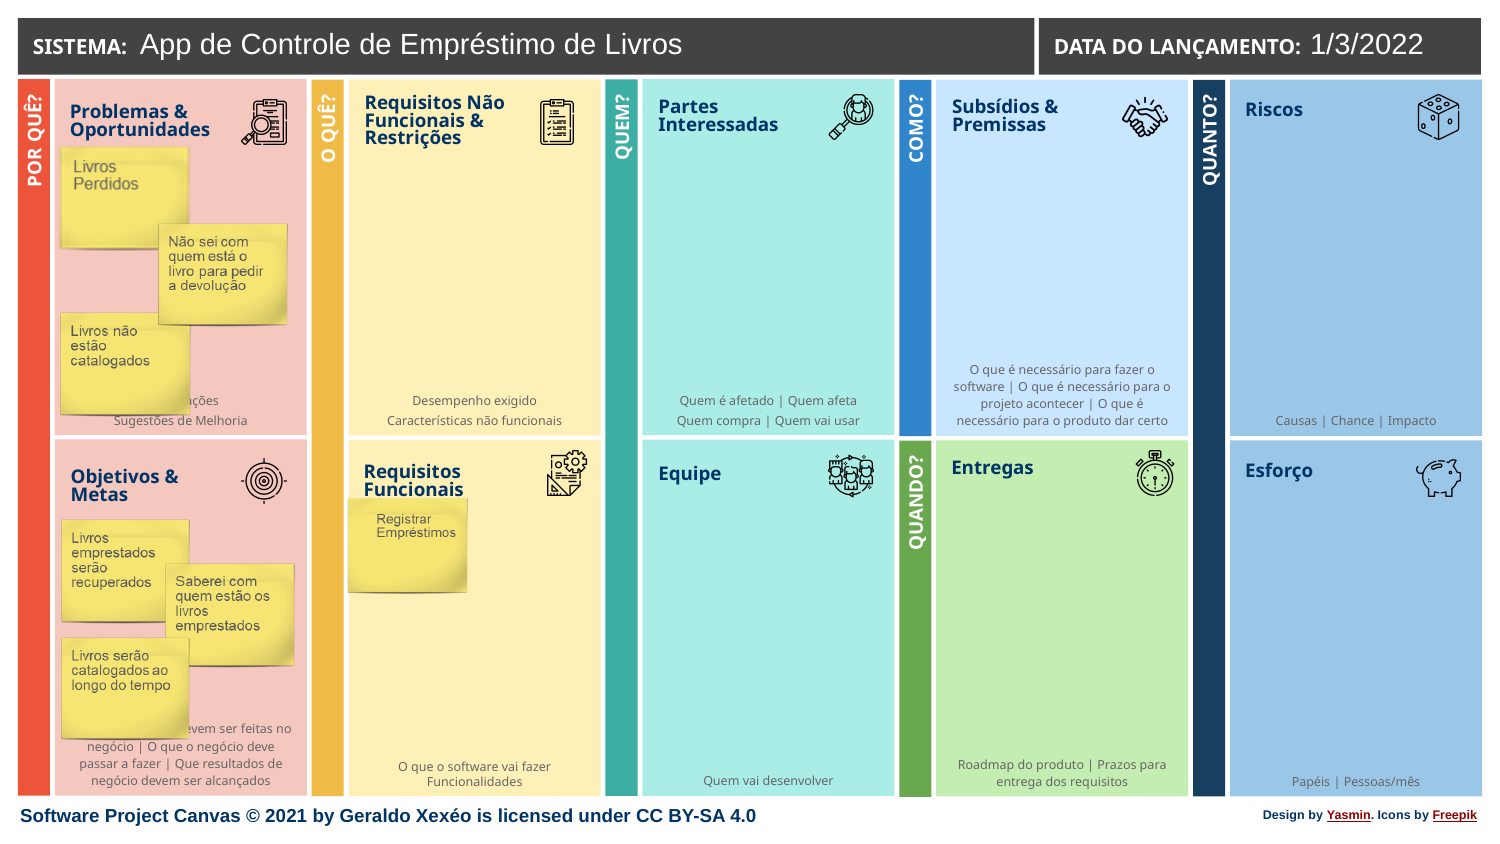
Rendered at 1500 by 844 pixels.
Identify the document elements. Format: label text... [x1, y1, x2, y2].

picture [534, 99, 580, 145]
picture [55, 510, 297, 746]
picture [1132, 450, 1178, 496]
picture [241, 458, 287, 504]
picture [828, 453, 874, 499]
text_box 1/3/2022 [1295, 18, 1439, 68]
text_box App de Controle de Empréstimo de Livros [124, 18, 699, 68]
picture [544, 450, 590, 496]
picture [1122, 94, 1168, 140]
picture [828, 94, 874, 140]
picture [1416, 455, 1461, 501]
picture [241, 99, 287, 145]
picture [55, 137, 290, 422]
picture [343, 489, 480, 599]
picture [1416, 94, 1461, 140]
